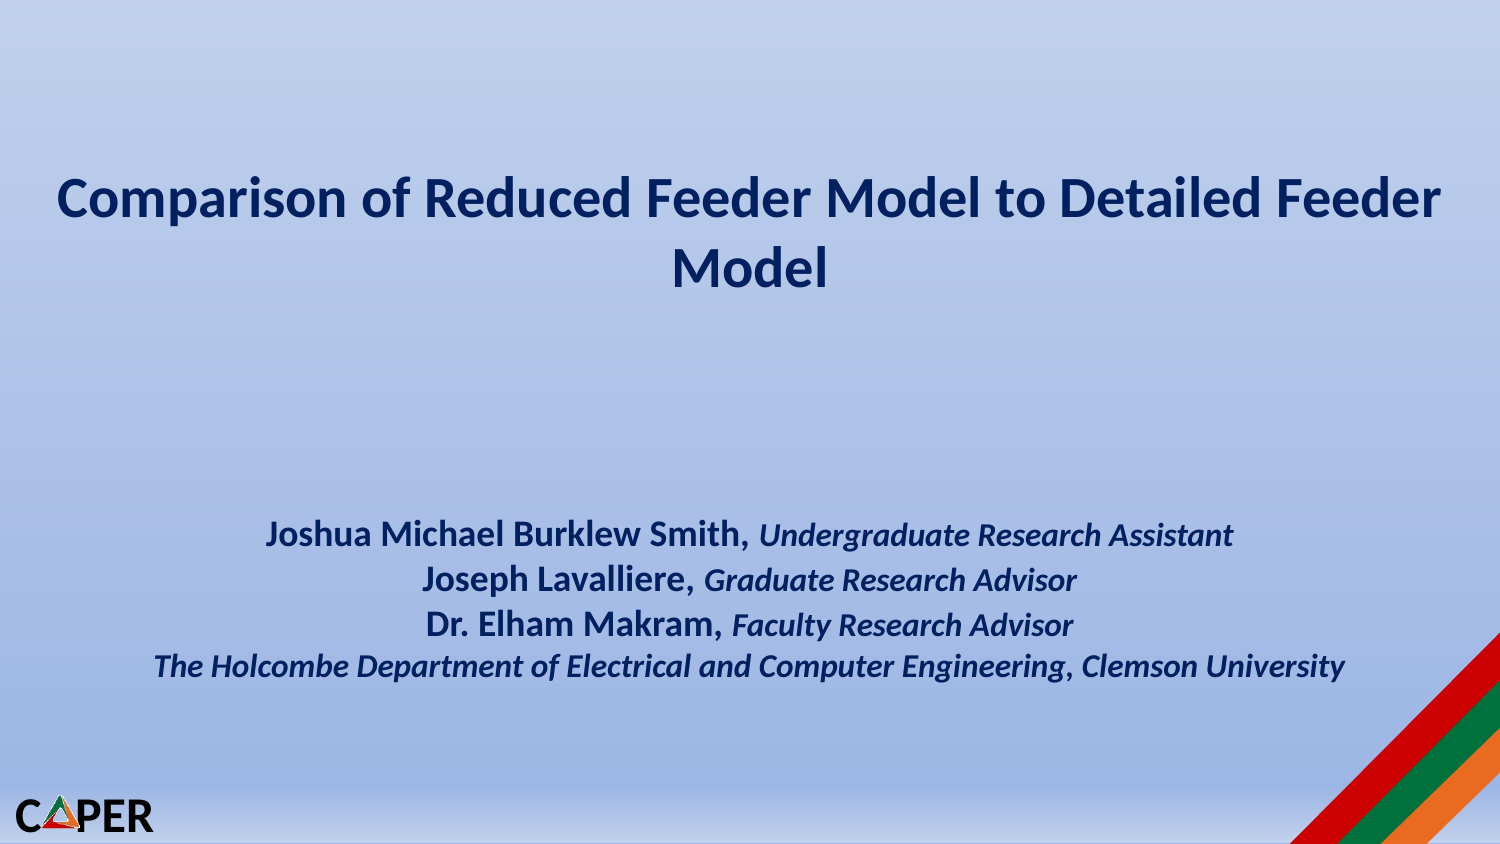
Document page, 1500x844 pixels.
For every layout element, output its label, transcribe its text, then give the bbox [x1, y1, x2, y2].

title Comparison of Reduced Feeder Model to Detailed Feeder Model Joshua Michael Burklew Smith, Undergraduate Research Assistant Joseph Lavalliere, Graduate Research Advisor Dr. Elham Makram, Faculty Research Advisor The Holcombe Department of Electrical and Computer Engineering, Clemson University [0, 0, 1500, 844]
